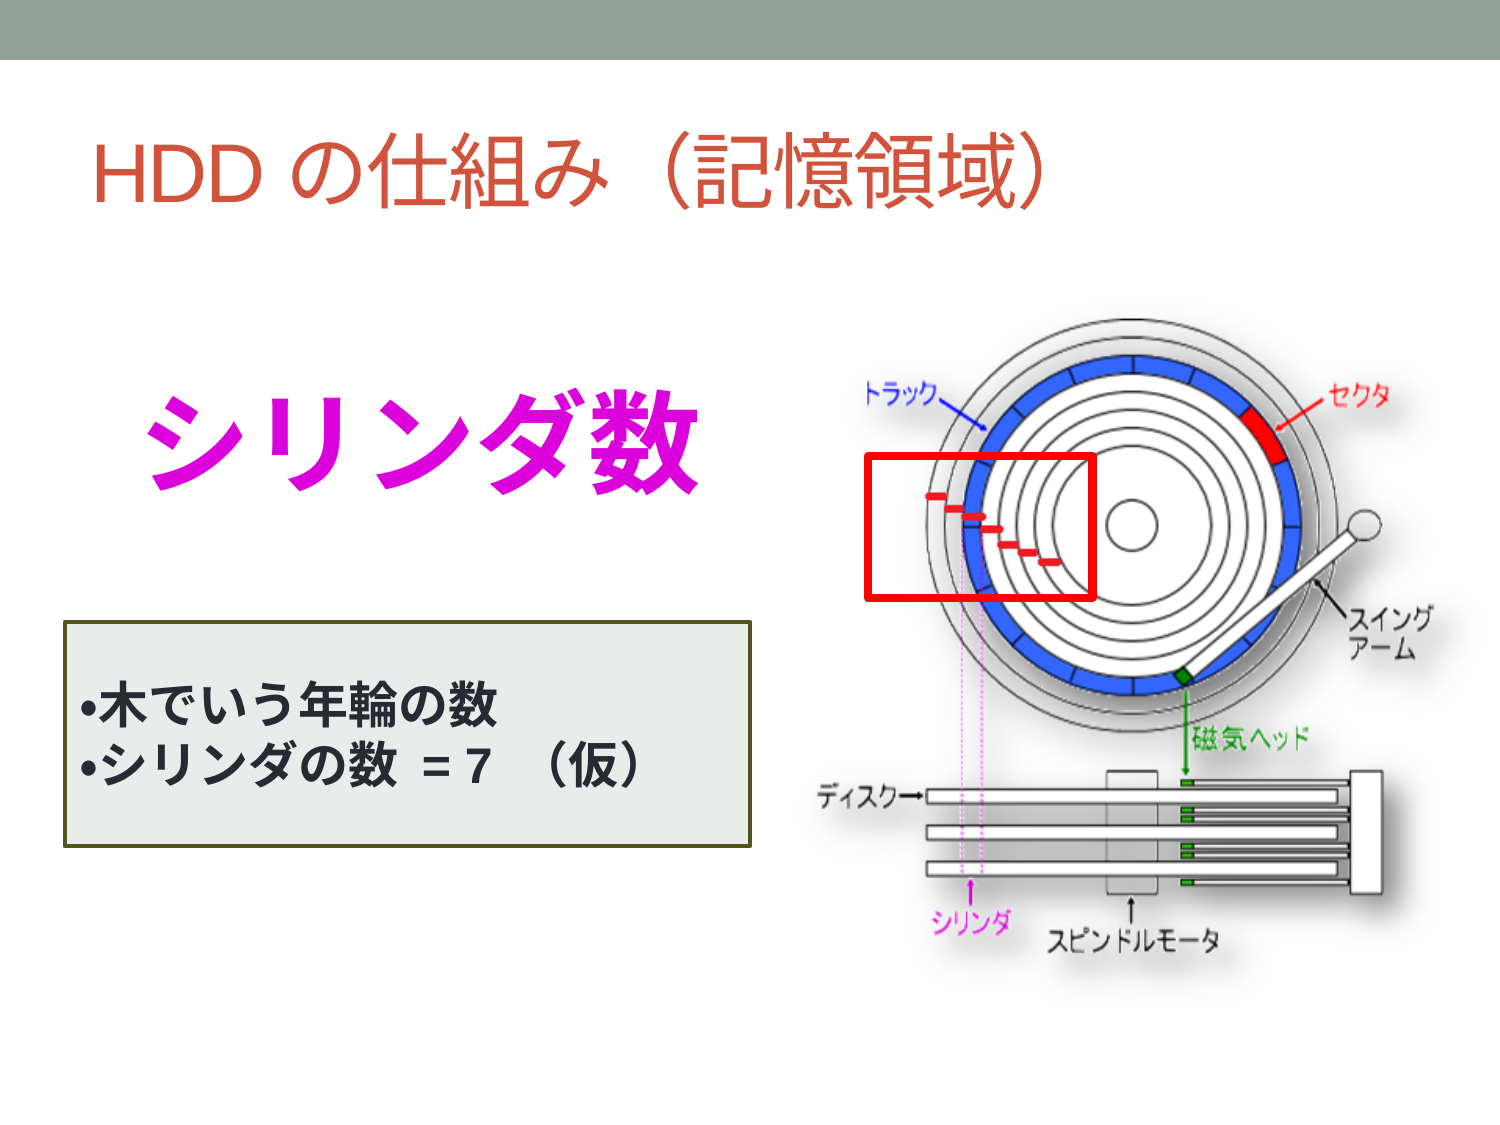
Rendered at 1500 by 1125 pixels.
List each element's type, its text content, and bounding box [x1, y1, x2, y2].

picture [783, 286, 1500, 1019]
text_box ・木でいう年輪の数 ・シリンダの数 = 7 （仮） [63, 620, 752, 848]
text_box シリンダ数 [123, 365, 716, 516]
title HDDの仕組み（記憶領域） [75, 87, 1425, 250]
